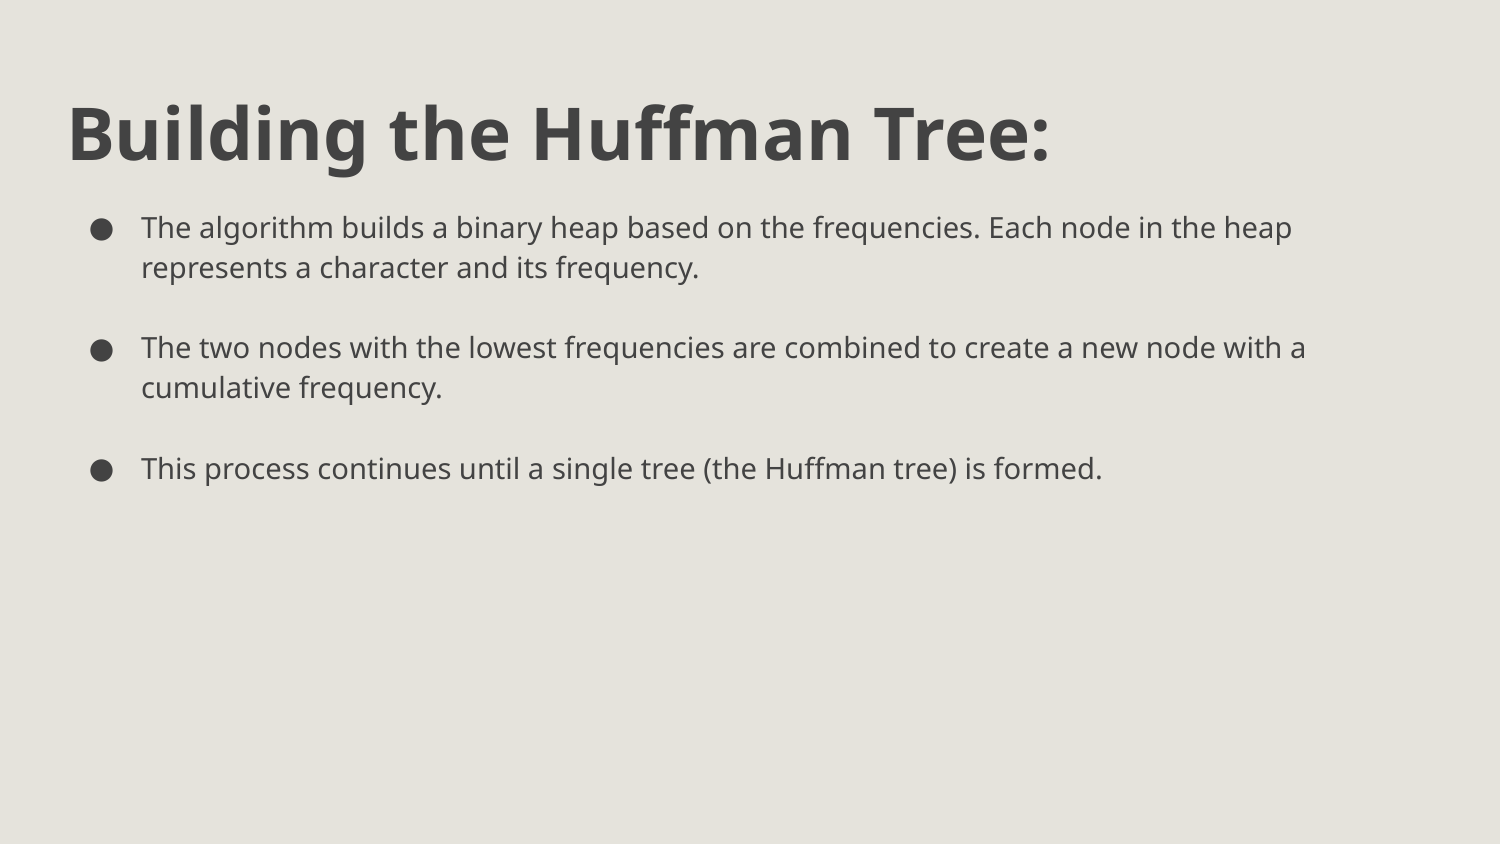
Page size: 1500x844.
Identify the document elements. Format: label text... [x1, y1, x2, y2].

title Building the Huffman Tree: [51, 72, 1449, 167]
list The algorithm builds a binary heap based on the frequencies. Each node in the heap represents a character and its frequency. The two nodes with the lowest frequencies are combined to create a new node with a cumulative frequency. This process continues until a single tree (the Huffman tree) is formed. [51, 189, 1449, 750]
